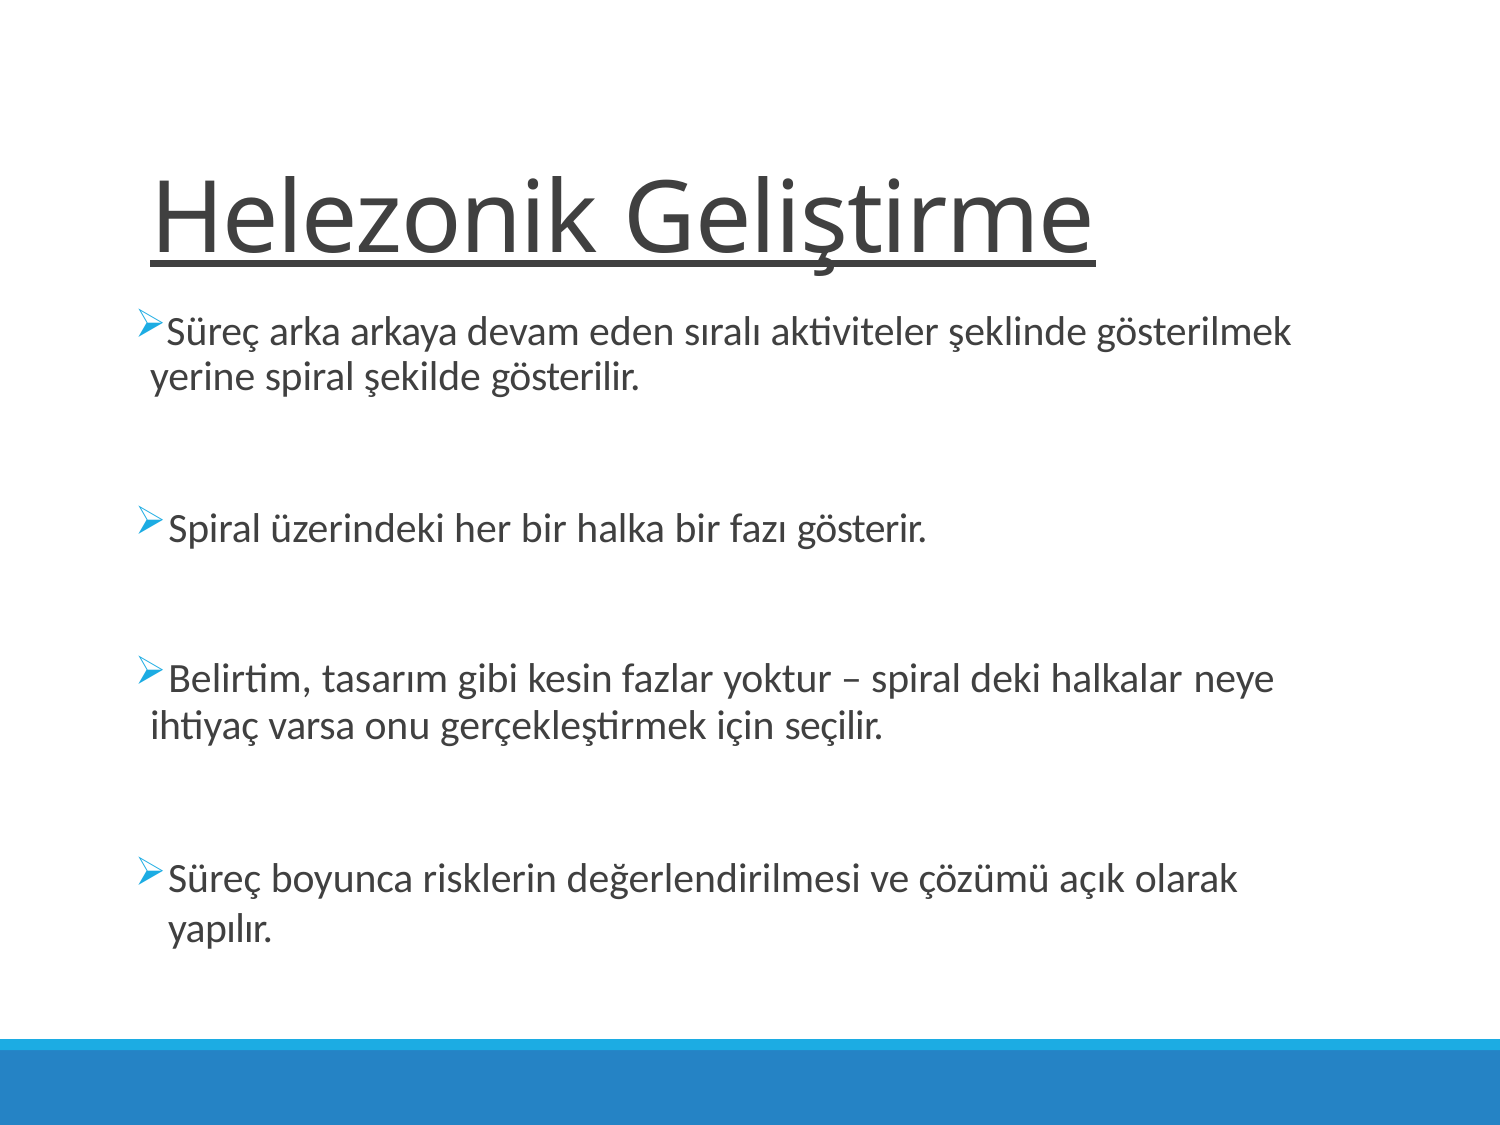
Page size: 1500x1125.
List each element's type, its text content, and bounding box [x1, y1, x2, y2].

text_box Süreç arka arkaya devam eden sıralı aktiviteler şeklinde gösterilmek yerine spiral şekilde gösterilir. Spiral üzerindeki her bir halka bir fazı gösterir. Belirtim, tasarım gibi kesin fazlar yoktur – spiral deki halkalar neye ihtiyaç varsa onu gerçekleştirmek için seçilir. Süreç boyunca risklerin değerlendirilmesi ve çözümü açık olarak yapılır. [132, 300, 1366, 951]
title Helezonik Geliştirme [147, 150, 1376, 341]
